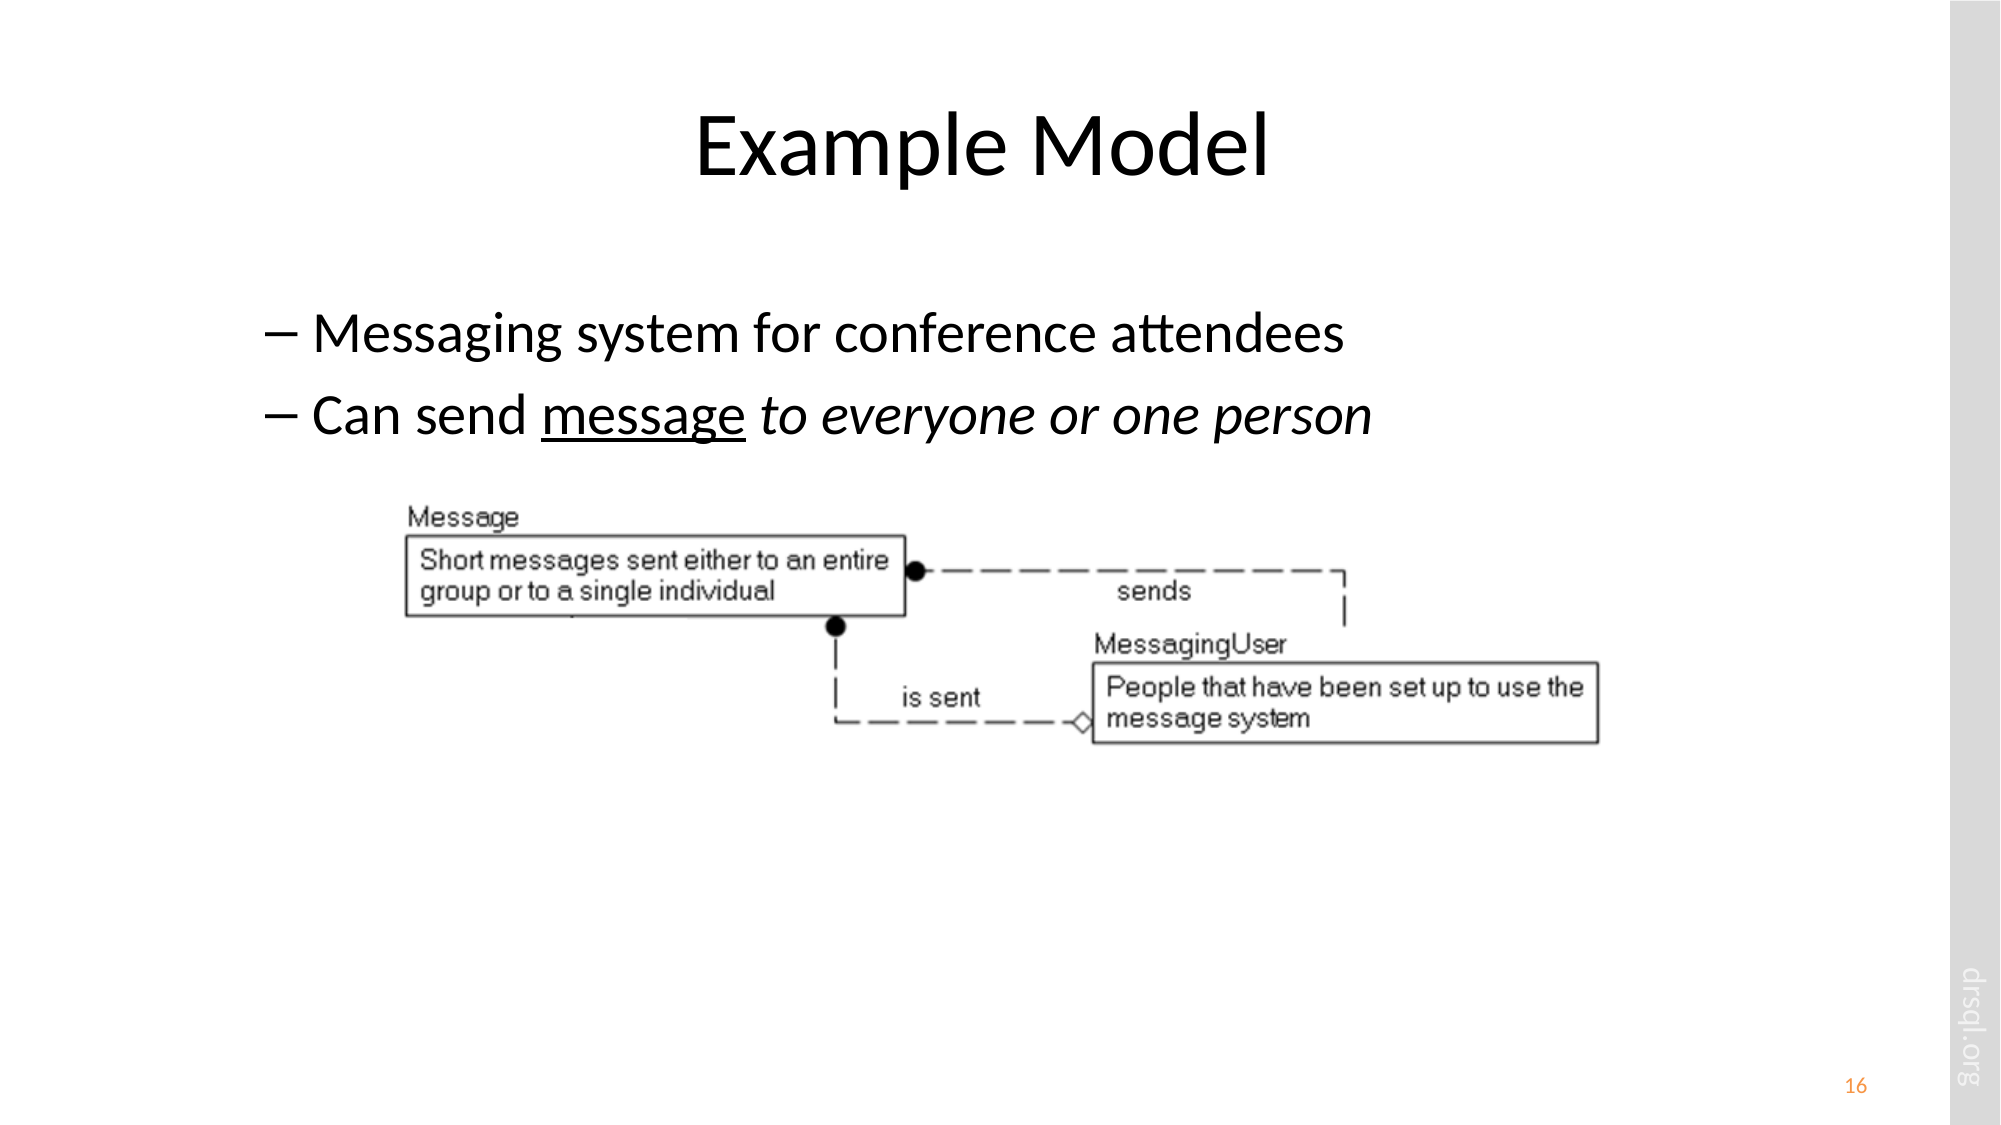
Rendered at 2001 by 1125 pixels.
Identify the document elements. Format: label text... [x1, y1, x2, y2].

list Messaging system for conference attendees Can send message to everyone or one person [175, 287, 1826, 1013]
title Example Model [99, 45, 1867, 233]
picture [392, 499, 1608, 751]
